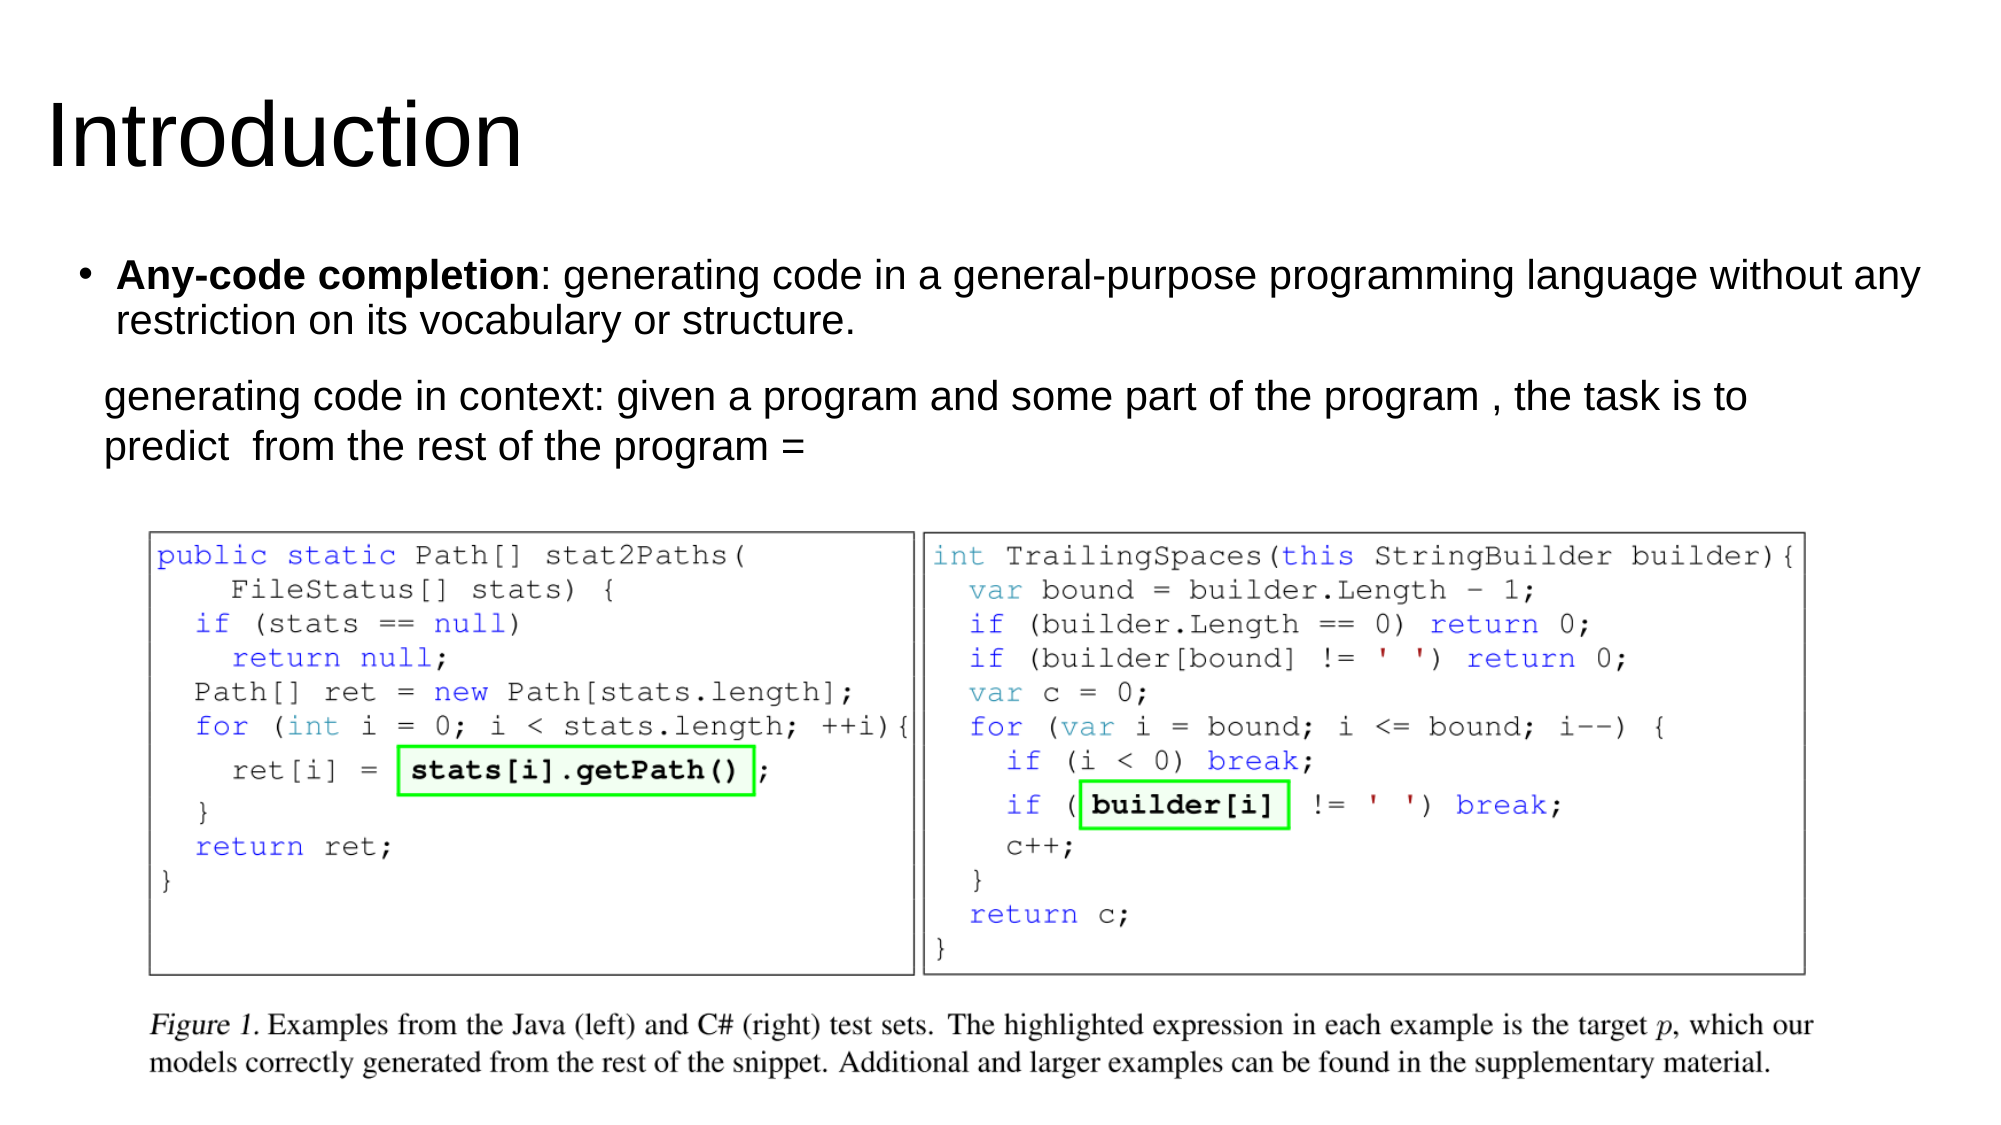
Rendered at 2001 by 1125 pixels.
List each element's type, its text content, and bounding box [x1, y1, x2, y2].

title Introduction [30, 28, 1756, 246]
list Any-code completion: generating code in a general-purpose programming language without any restriction on its vocabulary or structure. [63, 245, 1981, 362]
picture [129, 514, 1822, 1086]
